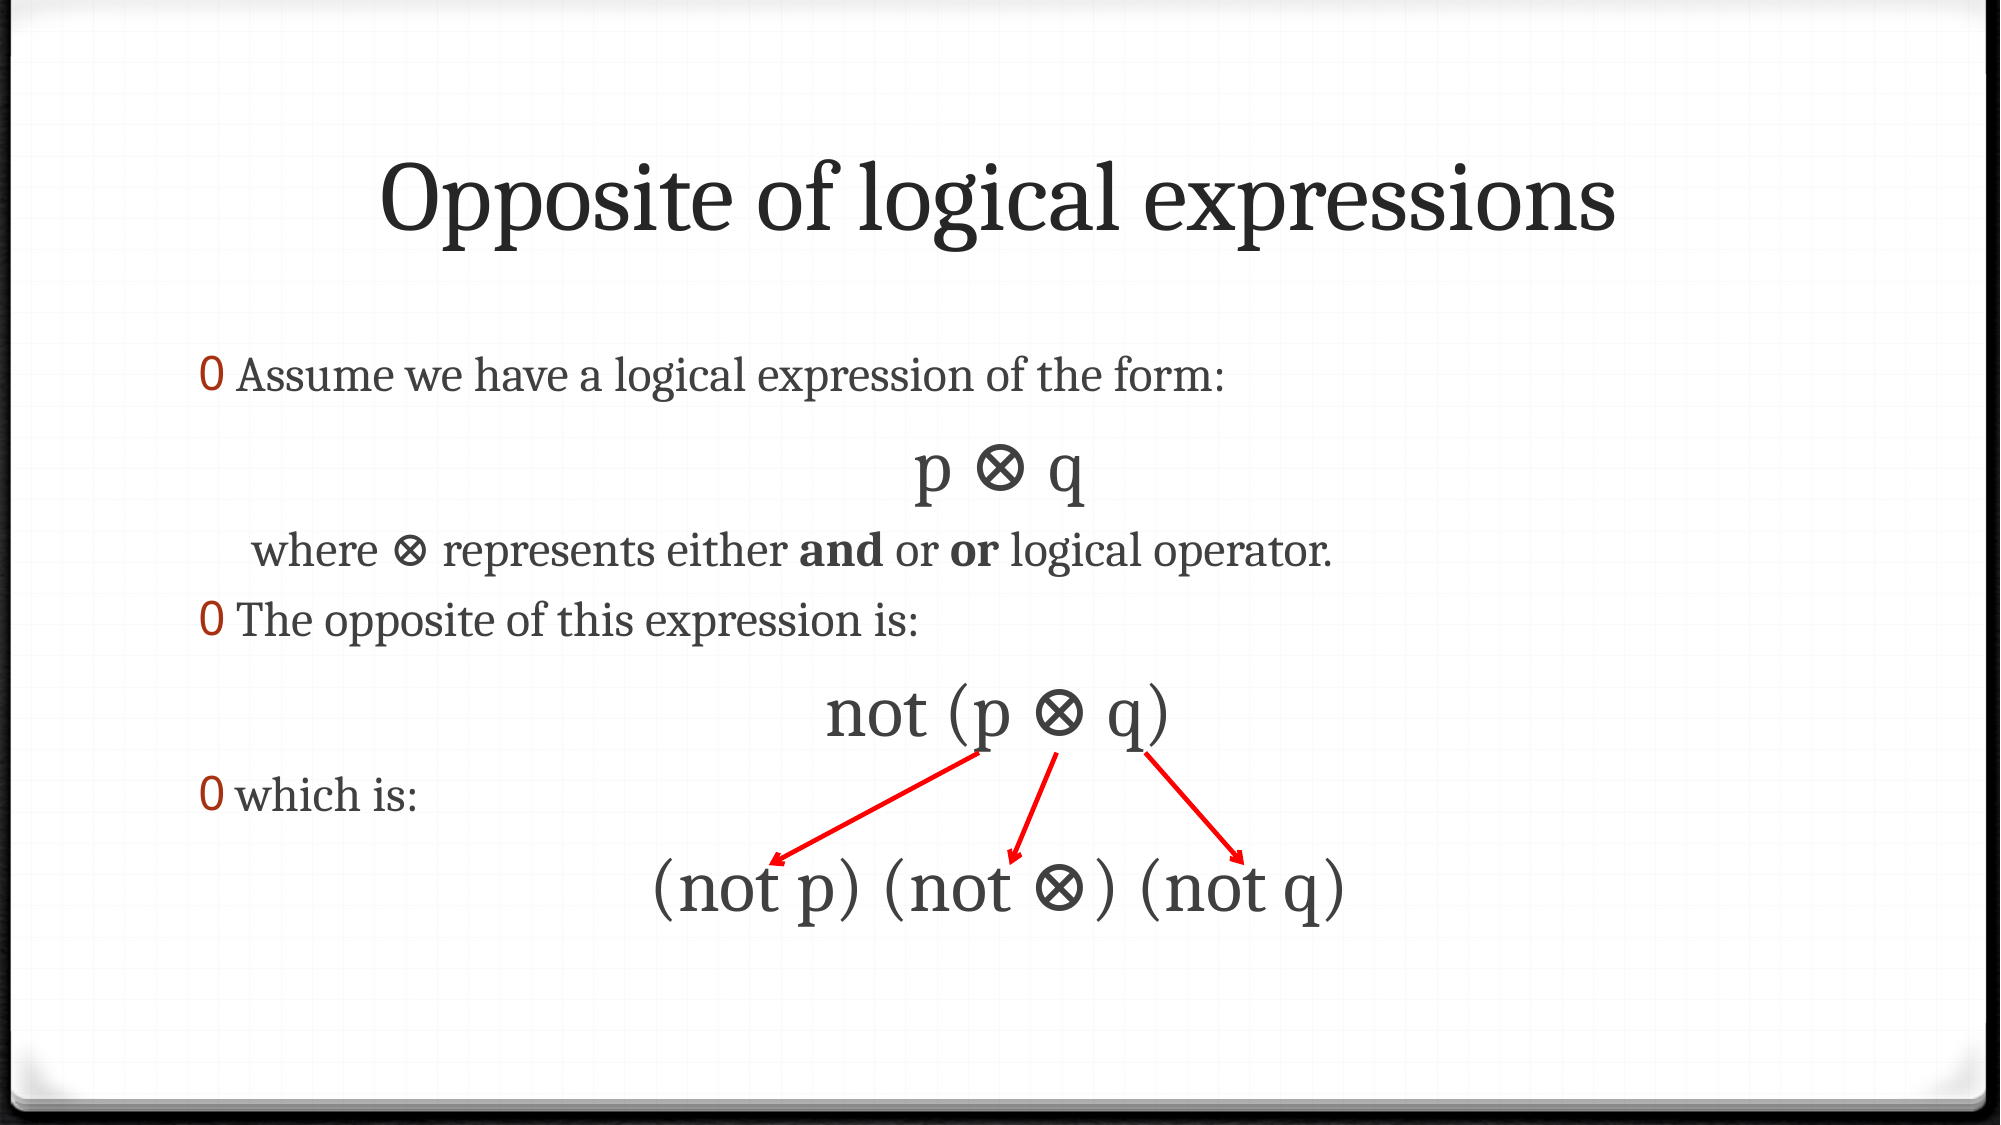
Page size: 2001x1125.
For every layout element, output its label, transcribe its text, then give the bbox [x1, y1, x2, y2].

picture [0, 0, 2000, 1125]
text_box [1144, 752, 1245, 866]
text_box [768, 752, 980, 866]
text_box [1009, 752, 1057, 866]
title Opposite of logical expressions [120, 71, 1880, 309]
list Assume we have a logical expression of the form: p ⊗ q where ⊗ represents either and or or logical operator. The opposite of this expression is: not (p ⊗ q) which is: (not p) (not ⊗) (not q) [183, 334, 1817, 983]
